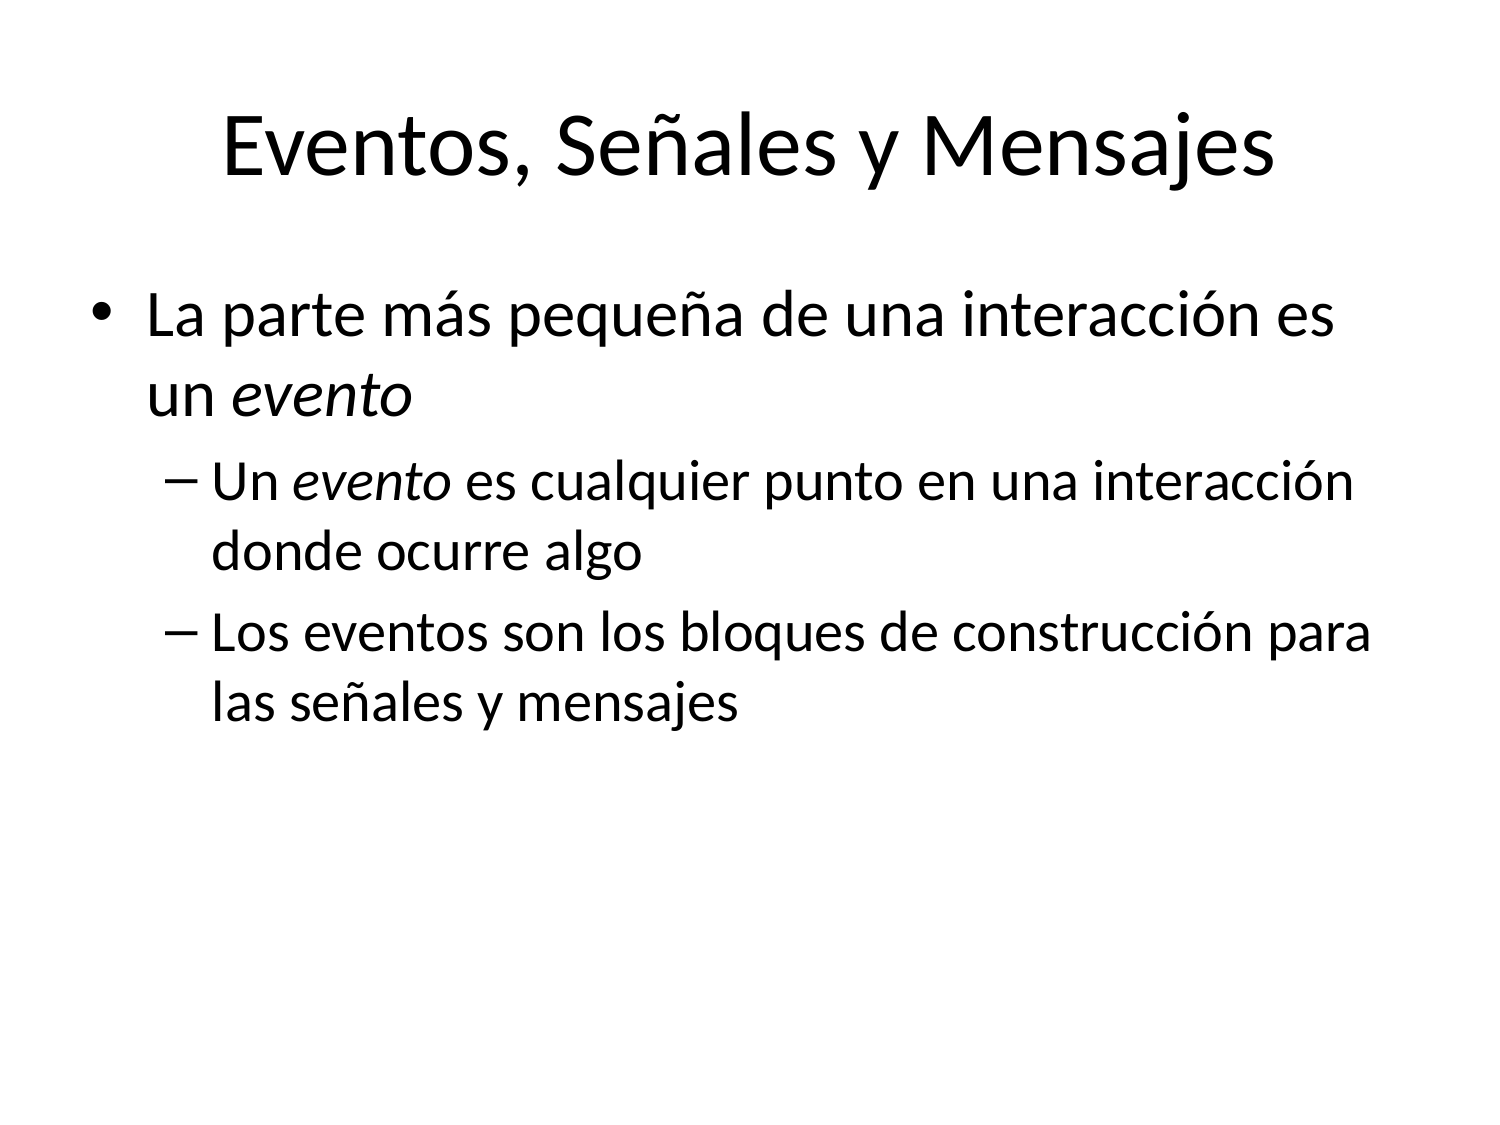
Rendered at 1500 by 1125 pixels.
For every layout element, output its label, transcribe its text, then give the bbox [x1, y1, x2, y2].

title Eventos, Señales y Mensajes [75, 45, 1425, 233]
list La parte más pequeña de una interacción es un evento Un evento es cualquier punto en una interacción donde ocurre algo Los eventos son los bloques de construcción para las señales y mensajes [75, 262, 1425, 1005]
